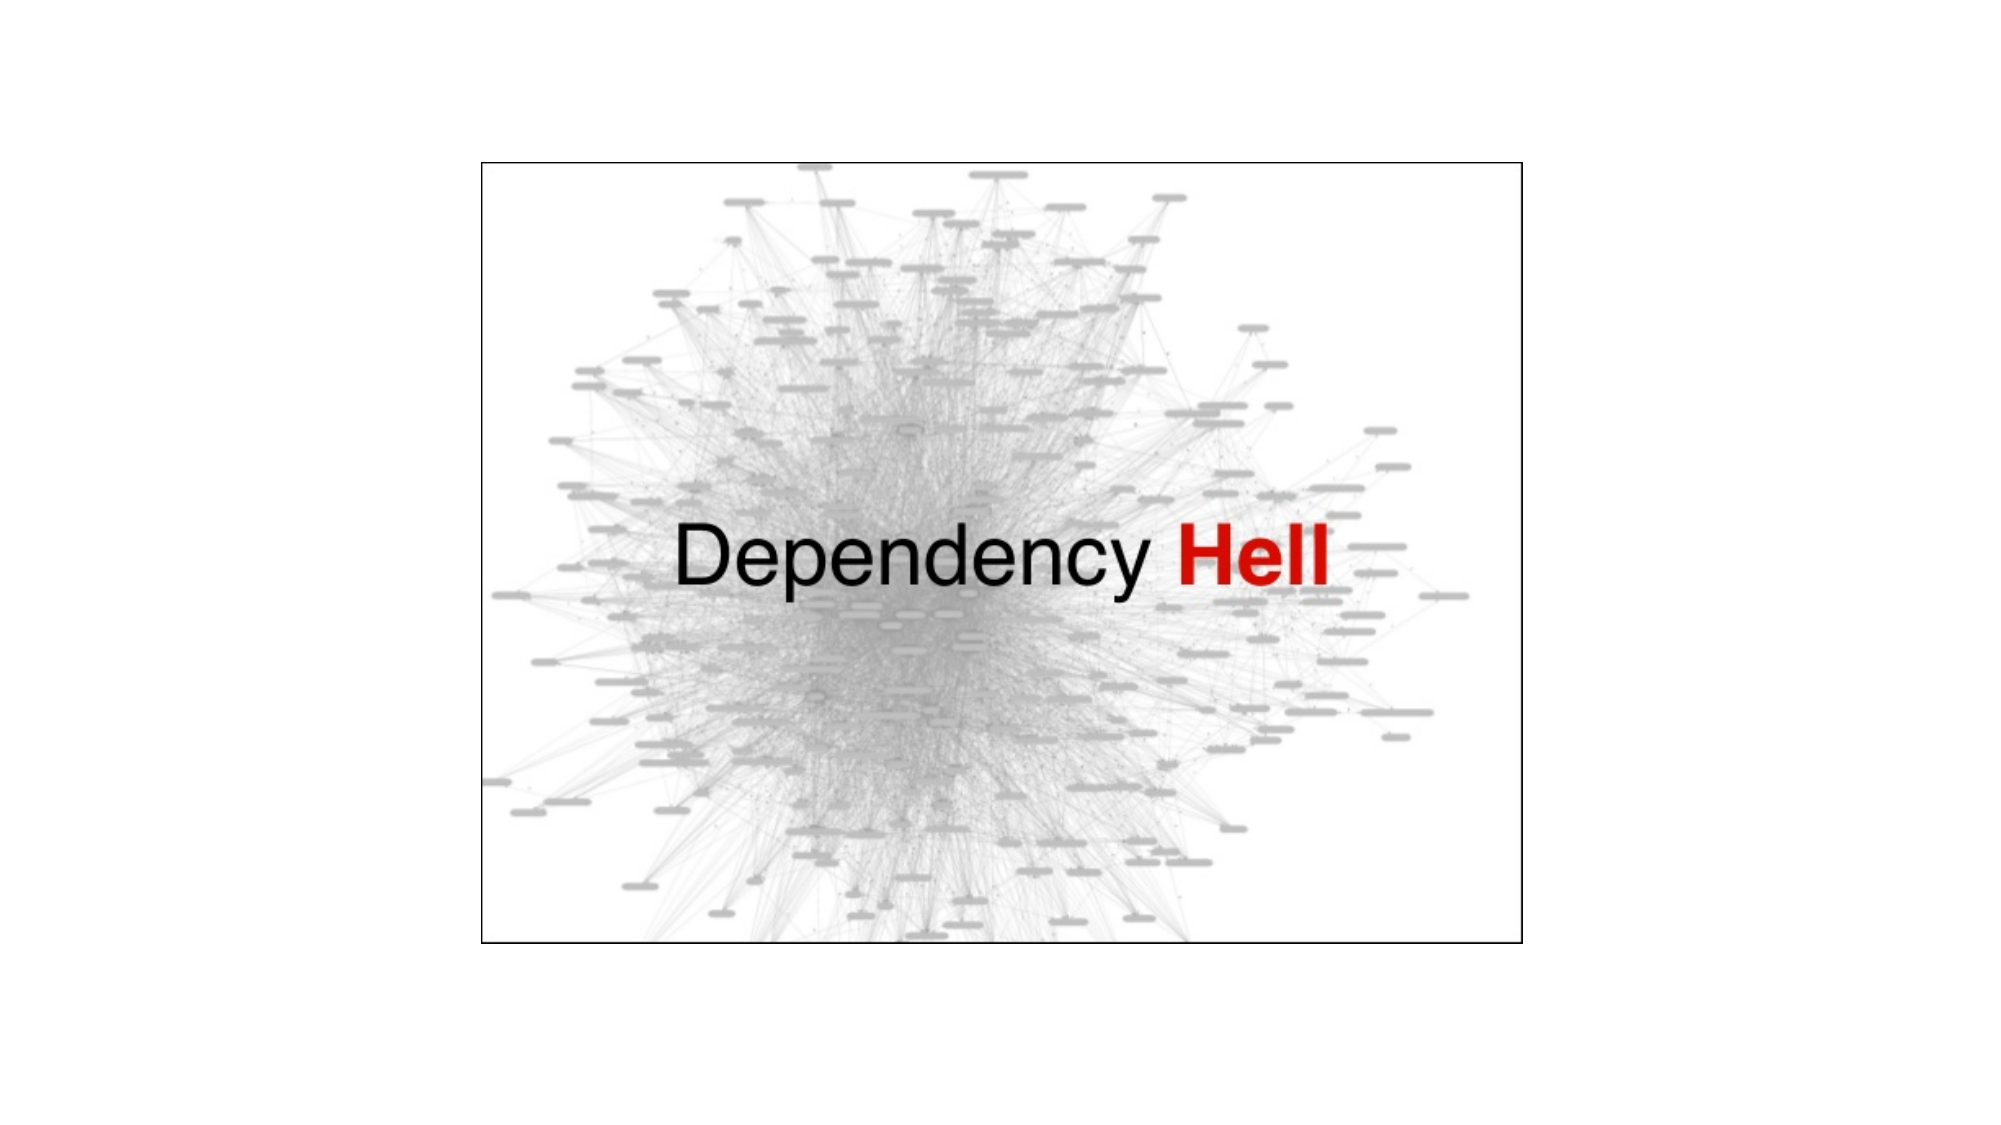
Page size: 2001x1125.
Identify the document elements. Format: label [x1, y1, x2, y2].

picture [481, 162, 1523, 944]
